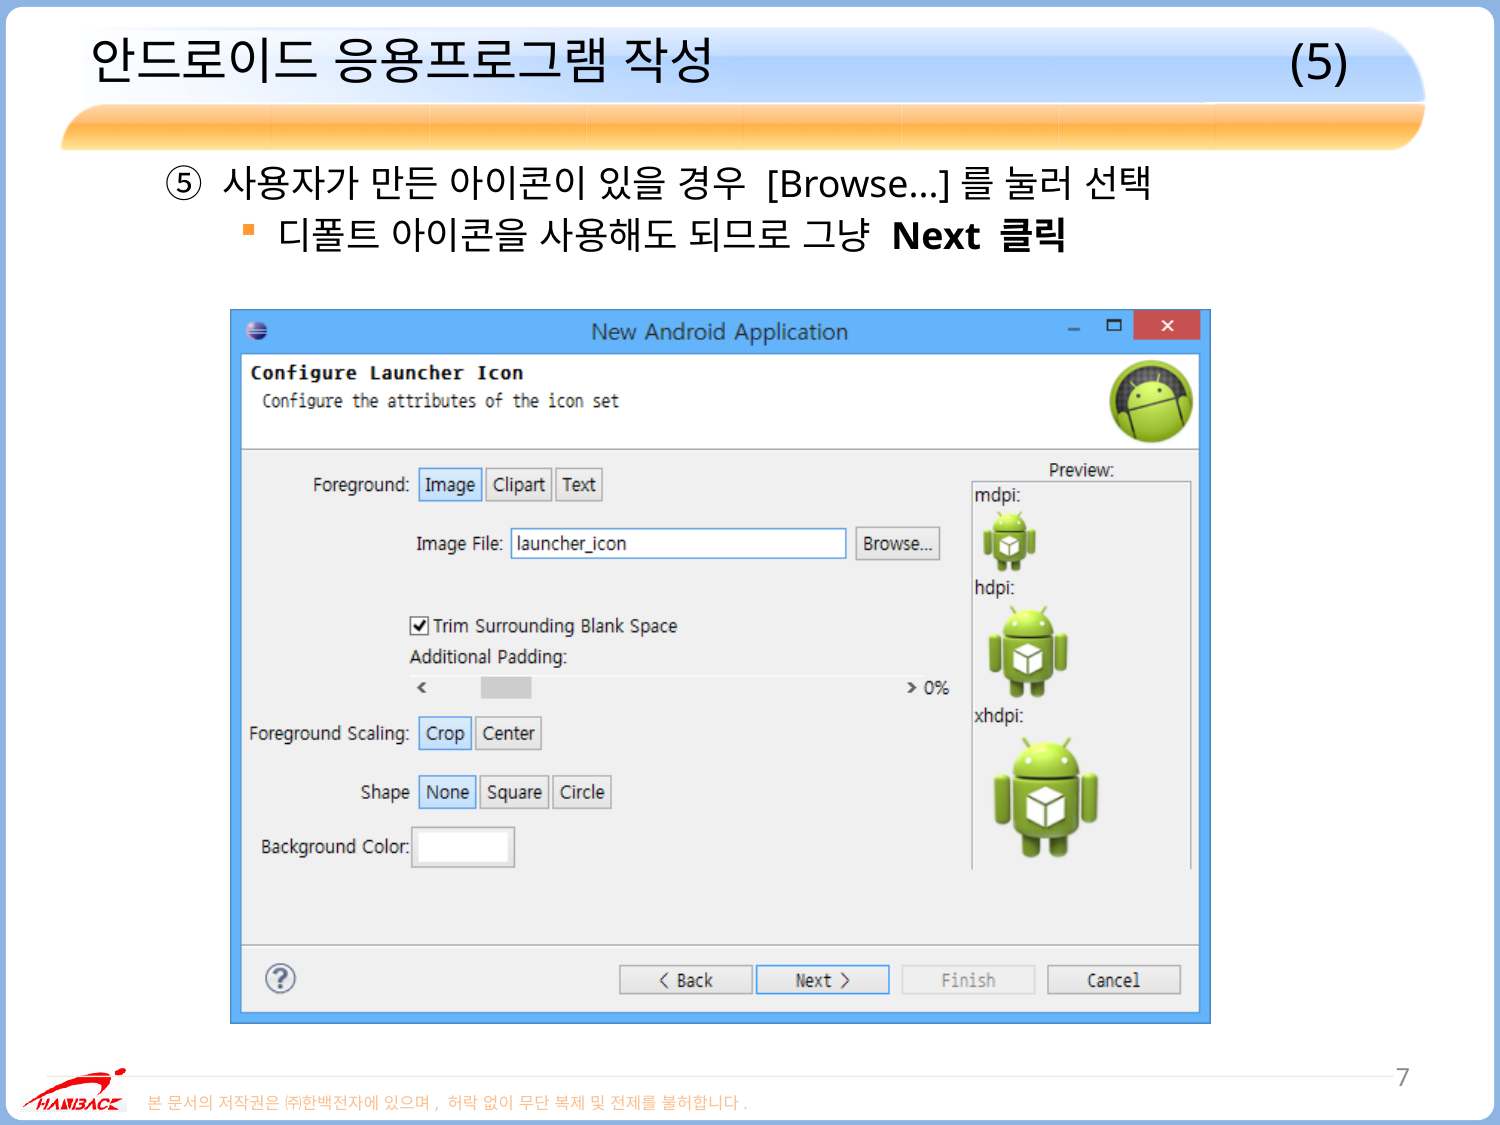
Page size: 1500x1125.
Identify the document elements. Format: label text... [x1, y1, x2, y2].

slide_number 7 [1074, 1055, 1425, 1103]
picture [58, 23, 1430, 151]
picture [229, 309, 1211, 1024]
list ⑤ 사용자가 만든 아이콘이 있을 경우 [Browse...]를 눌러 선택 디폴트 아이콘을 사용해도 되므로 그냥 Next 클릭 [75, 152, 1425, 1055]
picture [20, 1066, 127, 1112]
title 안드로이드 응용프로그램 작성 (5) [75, 11, 1425, 108]
